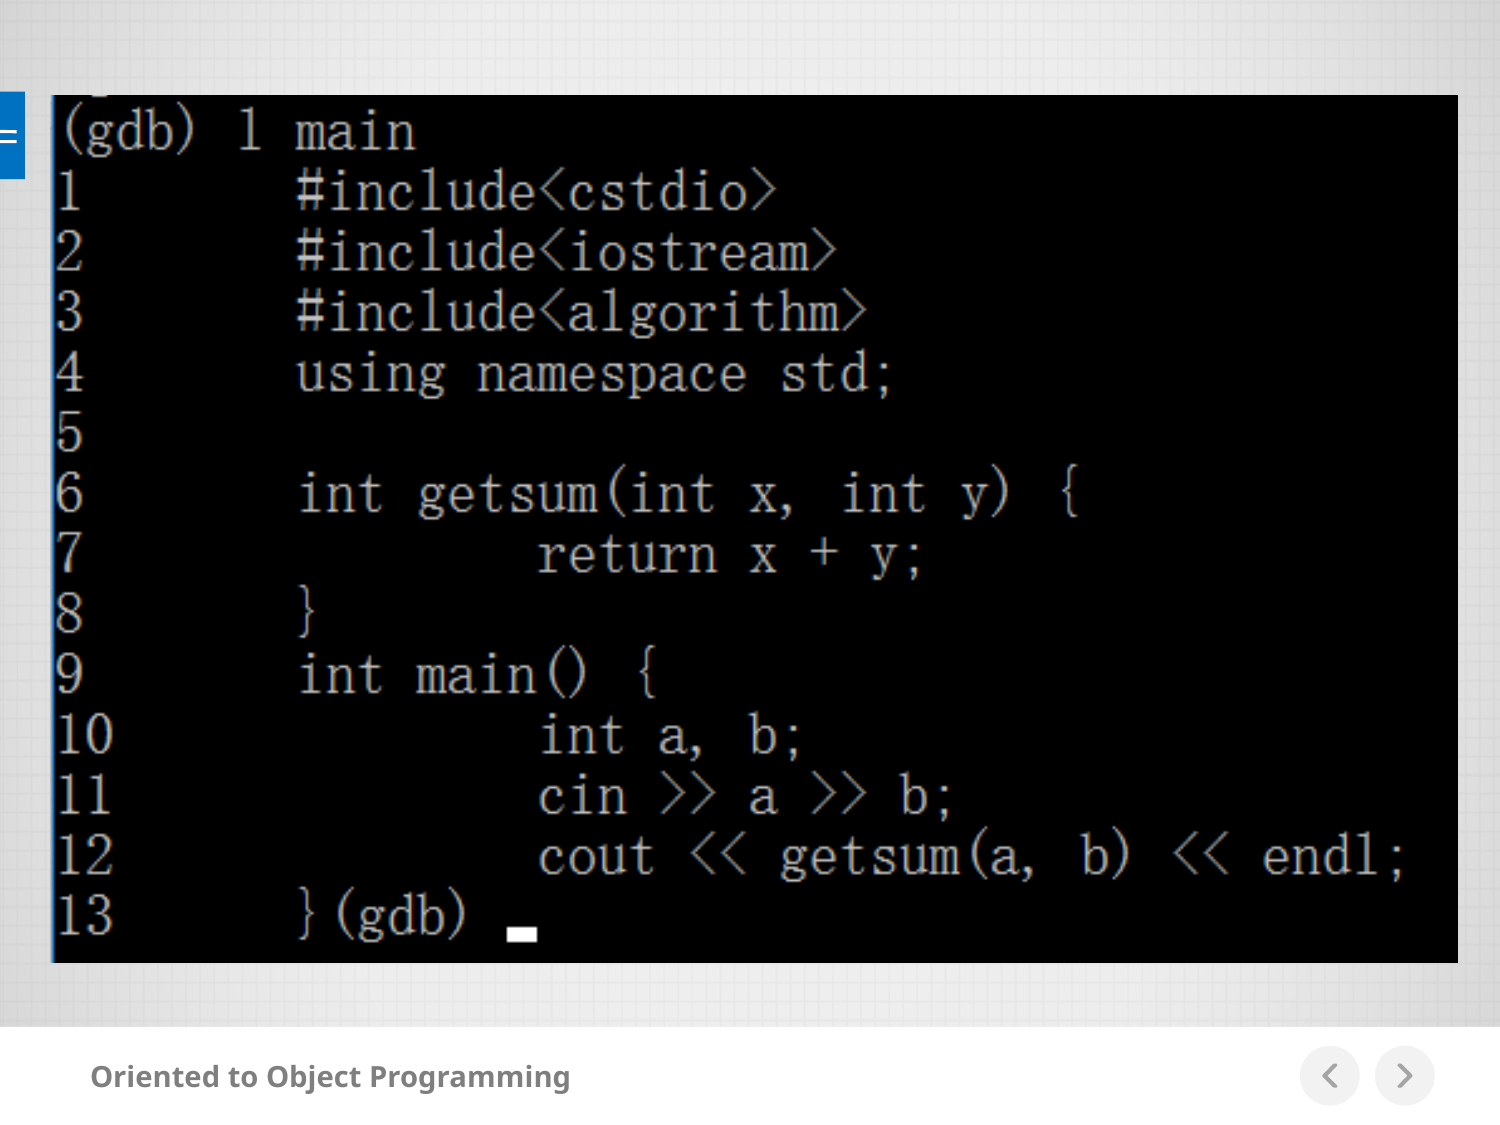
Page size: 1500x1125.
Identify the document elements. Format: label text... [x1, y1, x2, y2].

picture [0, 0, 1500, 1026]
footer Oriented to Object Programming [75, 1045, 1163, 1110]
